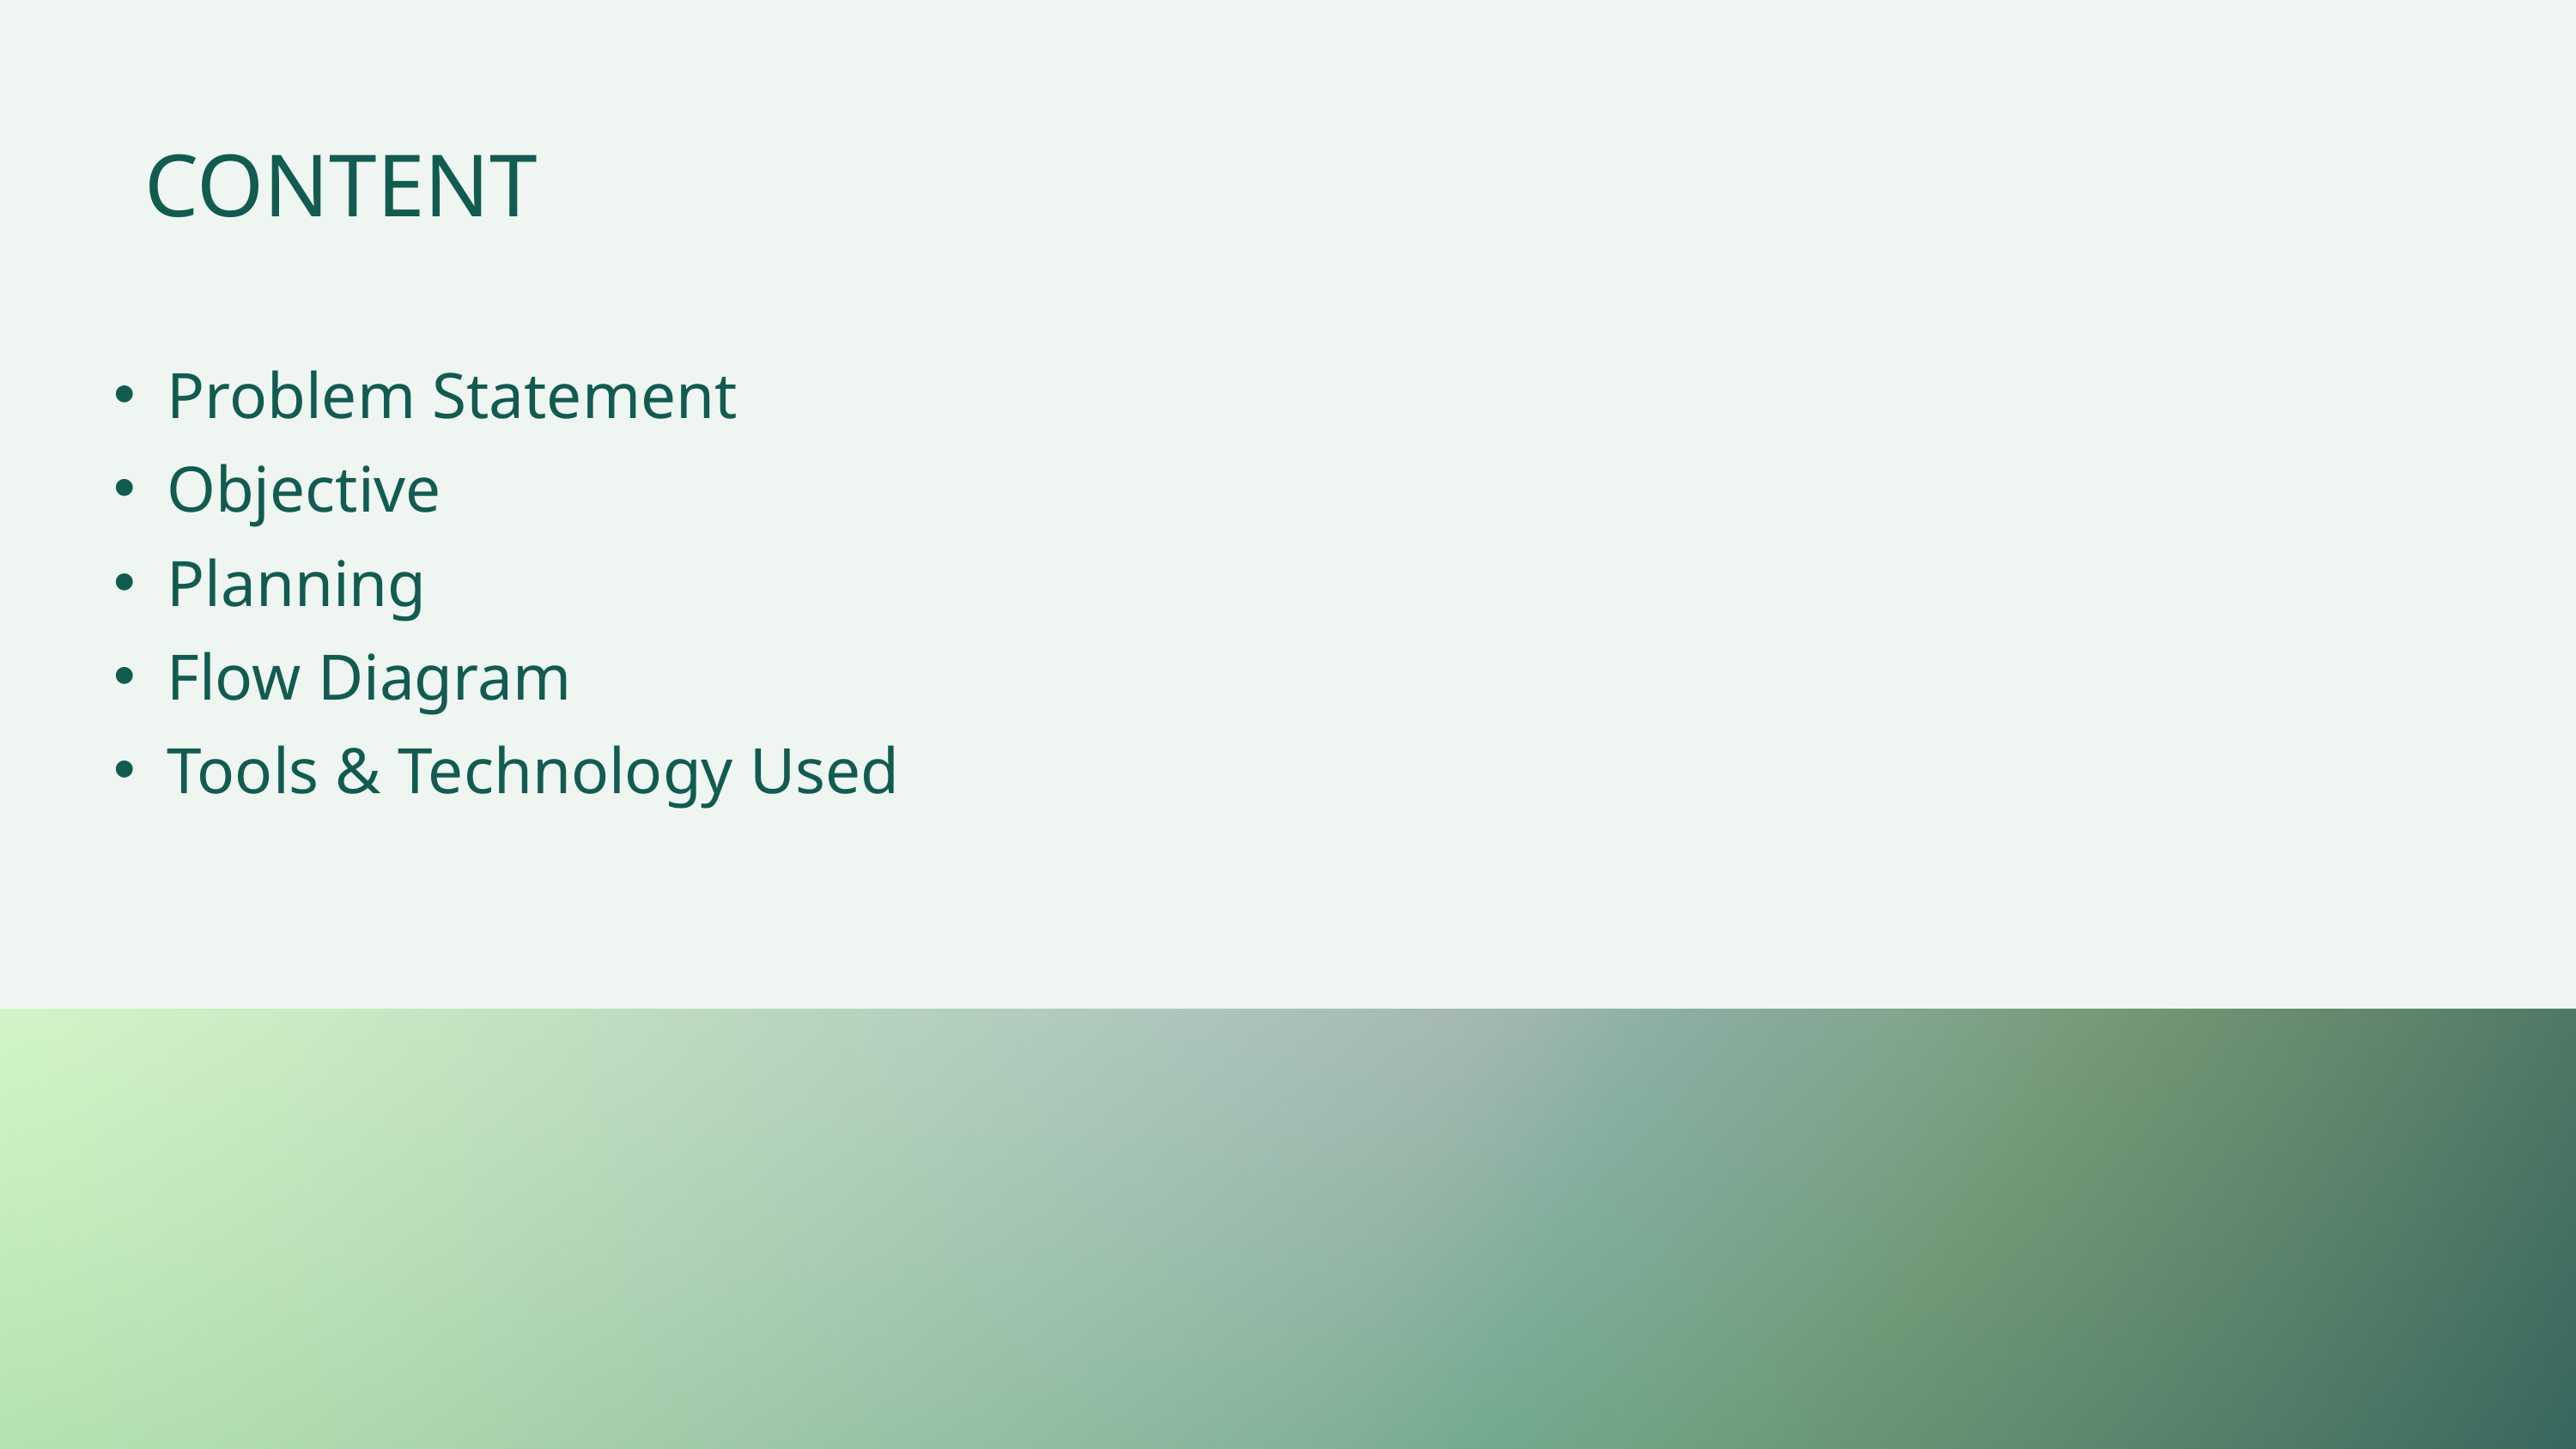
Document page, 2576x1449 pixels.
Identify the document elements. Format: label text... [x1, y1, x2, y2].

text_box CONTENT [144, 113, 771, 234]
picture [0, 1009, 2576, 1449]
text_box Problem Statement Objective Planning Flow Diagram Tools & Technology Used [60, 336, 1676, 807]
